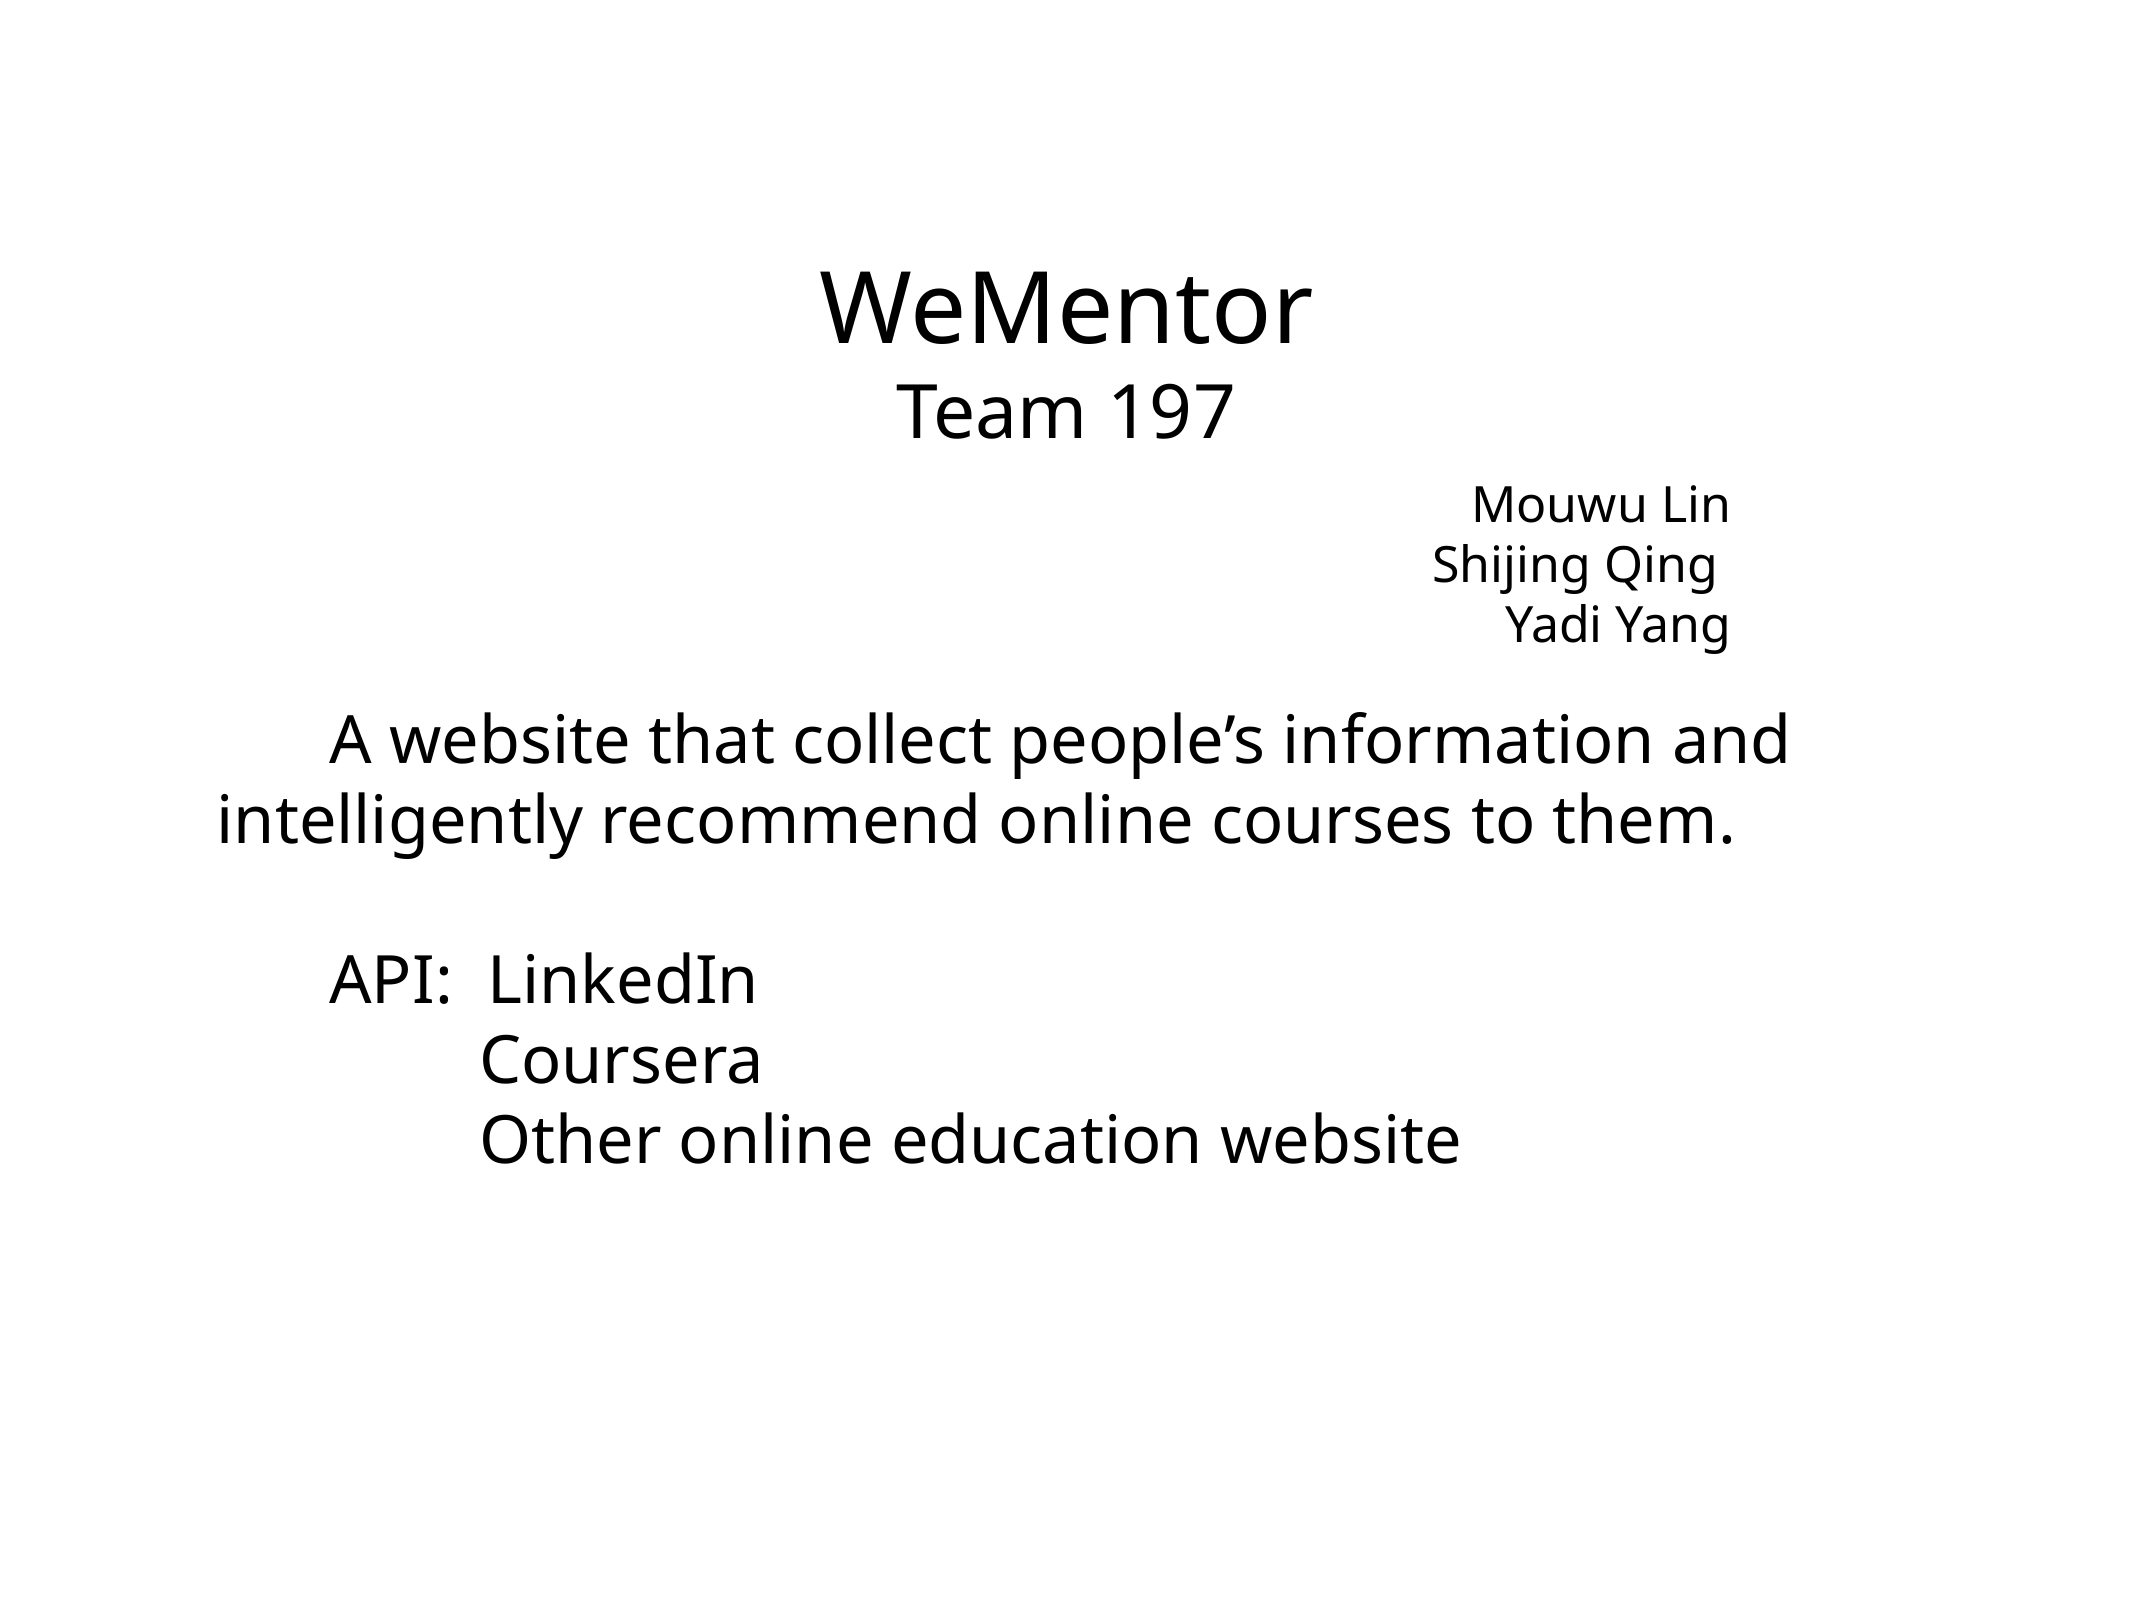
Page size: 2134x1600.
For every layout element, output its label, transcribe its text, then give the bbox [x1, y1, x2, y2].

subtitle A website that collect people’s information and intelligently recommend online courses to them. API: LinkedIn Coursera Other online education website [207, 608, 1926, 1368]
text_box Mouwu Lin Shijing Qing Yadi Yang [1059, 464, 1740, 661]
title WeMentor Team 197 [207, 103, 1926, 553]
